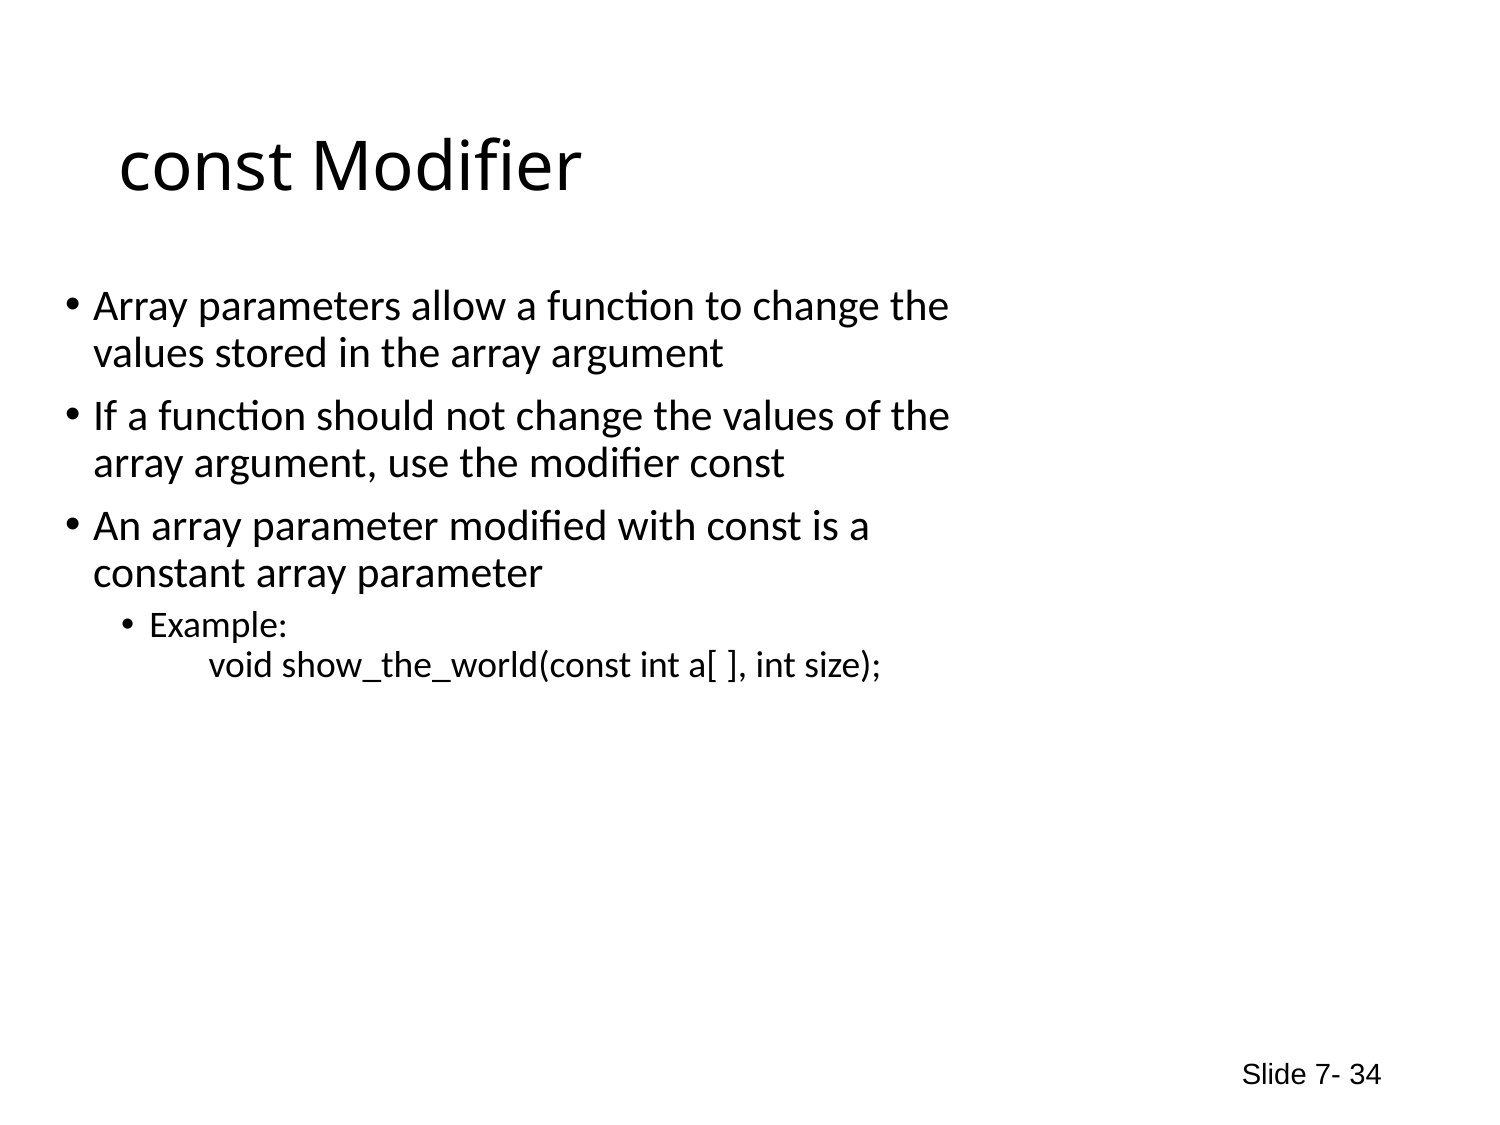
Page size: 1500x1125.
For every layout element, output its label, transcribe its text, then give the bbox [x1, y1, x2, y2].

list Array parameters allow a function to change the values stored in the array argument If a function should not change the values of the array argument, use the modifier const An array parameter modified with const is a constant array parameter Example: void show_the_world(const int a[ ], int size); [50, 275, 1450, 750]
slide_number Slide 7- 34 [1059, 1042, 1397, 1103]
title const Modifier [103, 59, 1397, 275]
